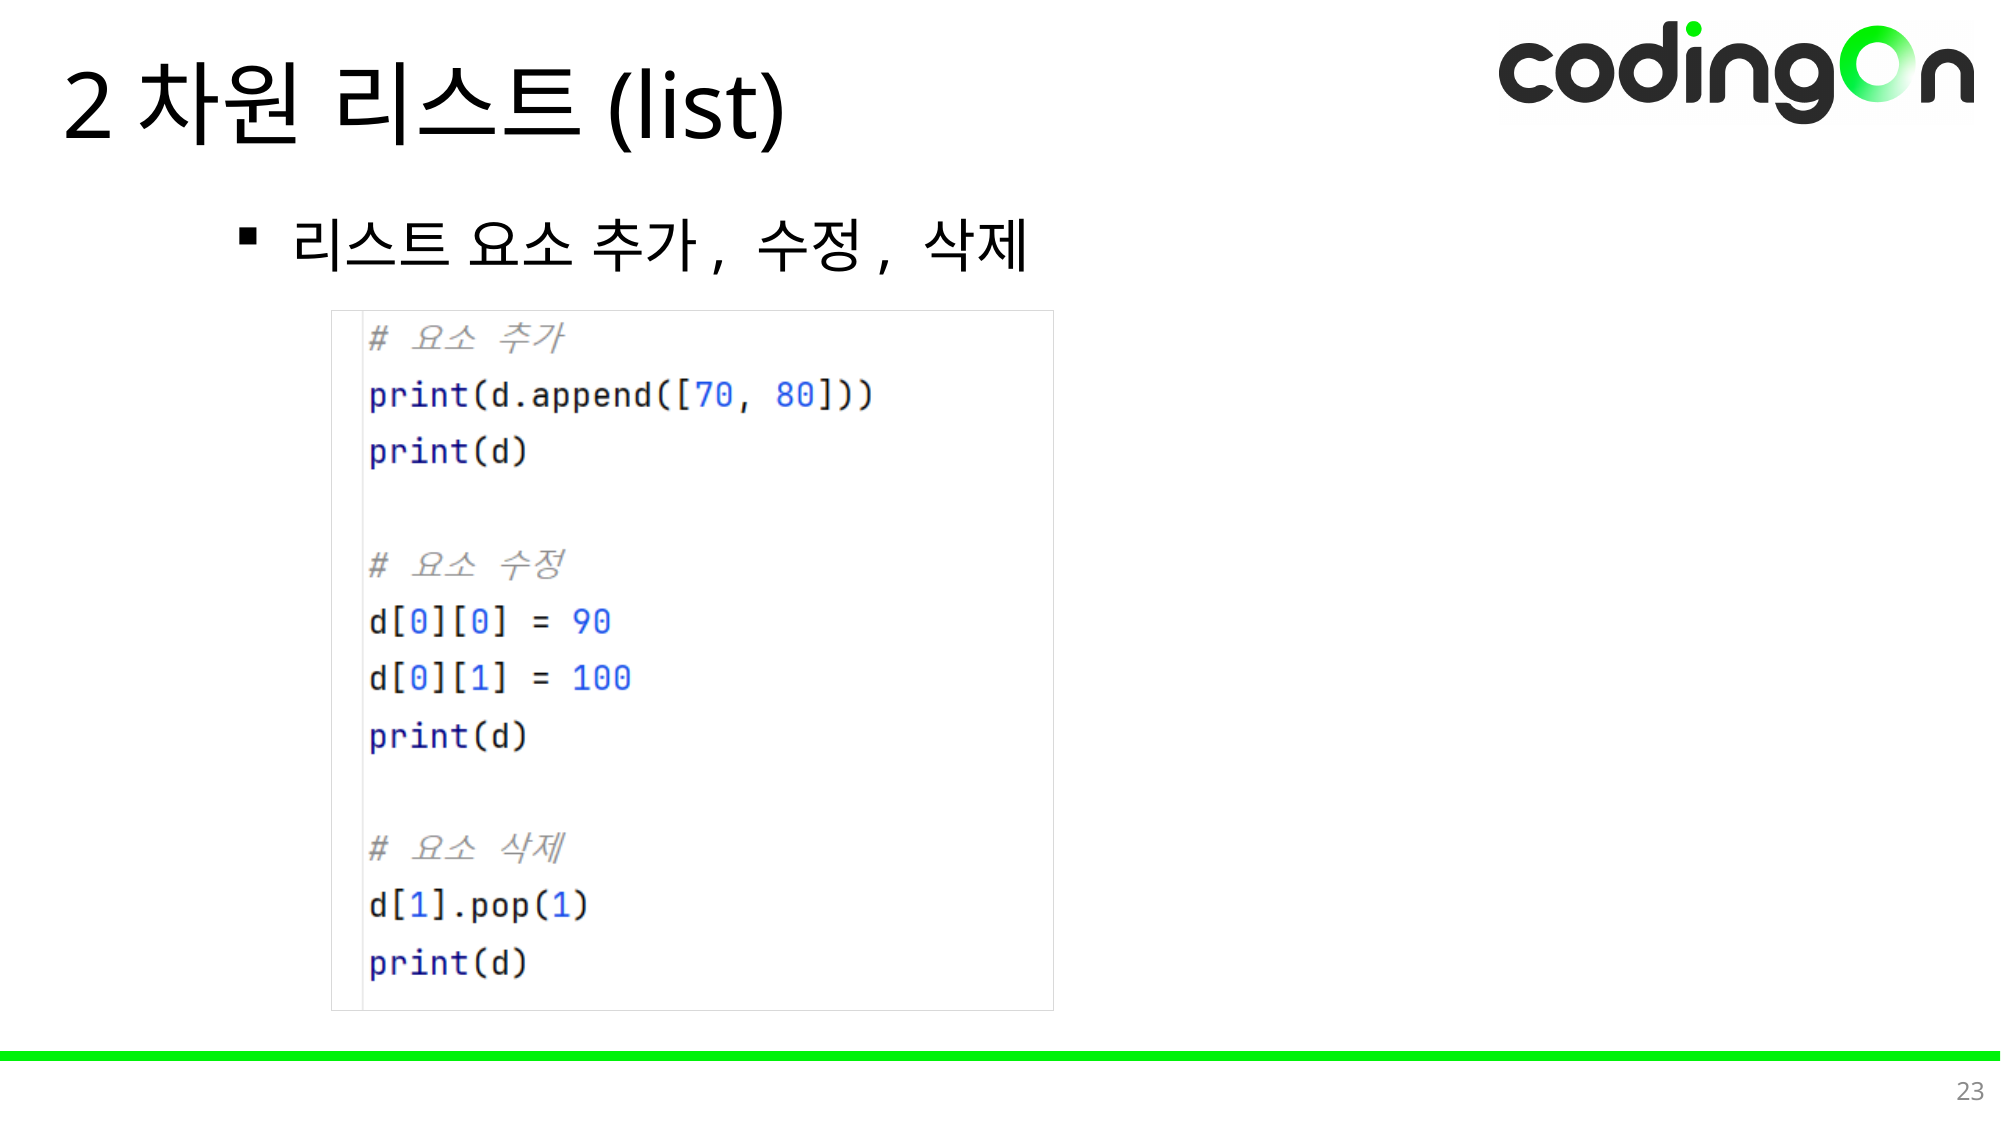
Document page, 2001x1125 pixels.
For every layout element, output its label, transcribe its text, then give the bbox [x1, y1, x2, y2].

text_box 리스트 요소 추가, 수정, 삭제 [219, 166, 1252, 286]
slide_number 23 [1550, 1062, 2000, 1123]
title 2차원 리스트(list) [0, 0, 1725, 218]
picture [331, 310, 1054, 1011]
picture [1725, 20, 1974, 125]
